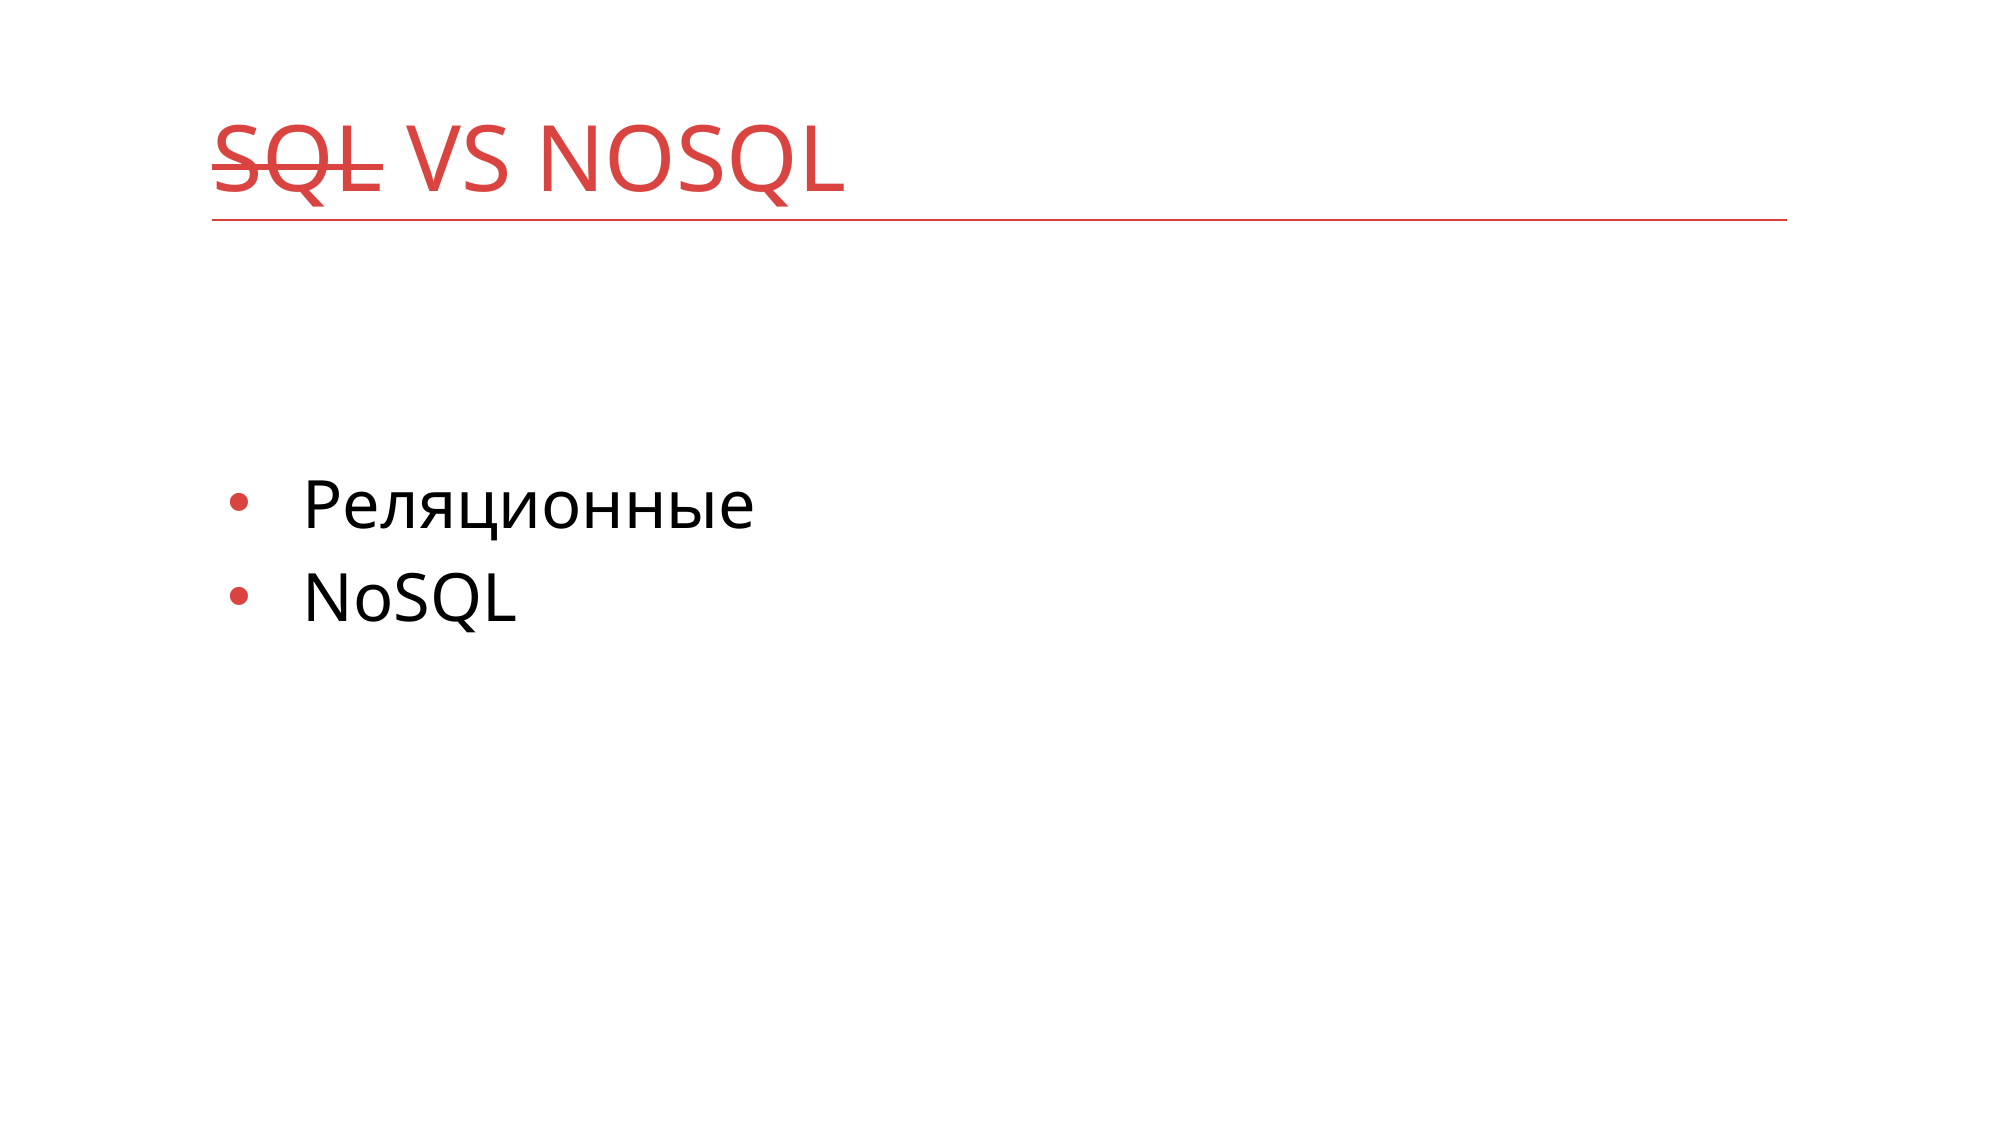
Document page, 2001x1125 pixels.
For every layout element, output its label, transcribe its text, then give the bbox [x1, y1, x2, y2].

list Реляционные NoSQL [212, 267, 1788, 1035]
title SQL vs nosql [212, 90, 1788, 220]
